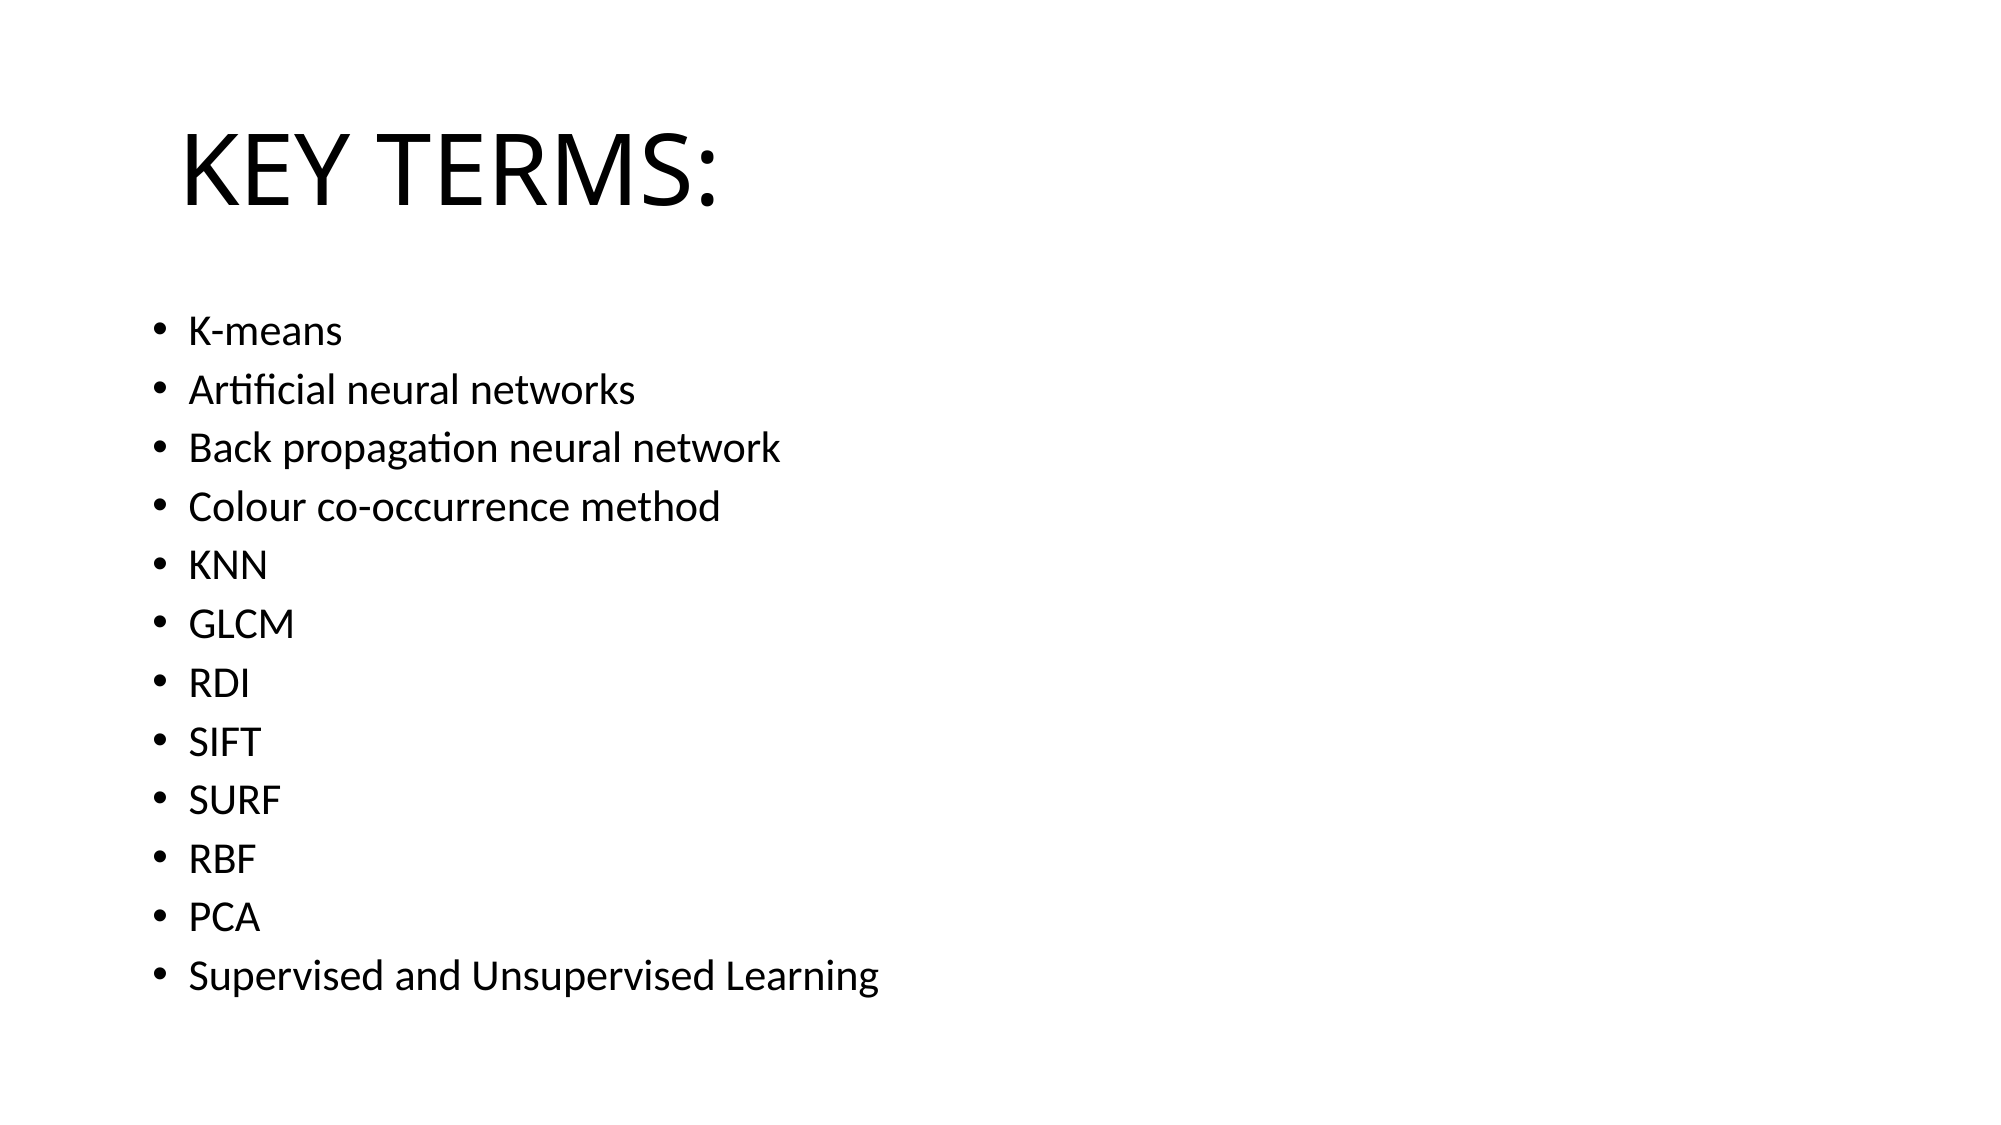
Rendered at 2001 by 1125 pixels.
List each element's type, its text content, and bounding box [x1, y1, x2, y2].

title KEY TERMS: [137, 111, 1888, 335]
list K-means Artificial neural networks Back propagation neural network Colour co-occurrence method KNN GLCM RDI SIFT SURF RBF PCA Supervised and Unsupervised Learning [137, 299, 1863, 1014]
